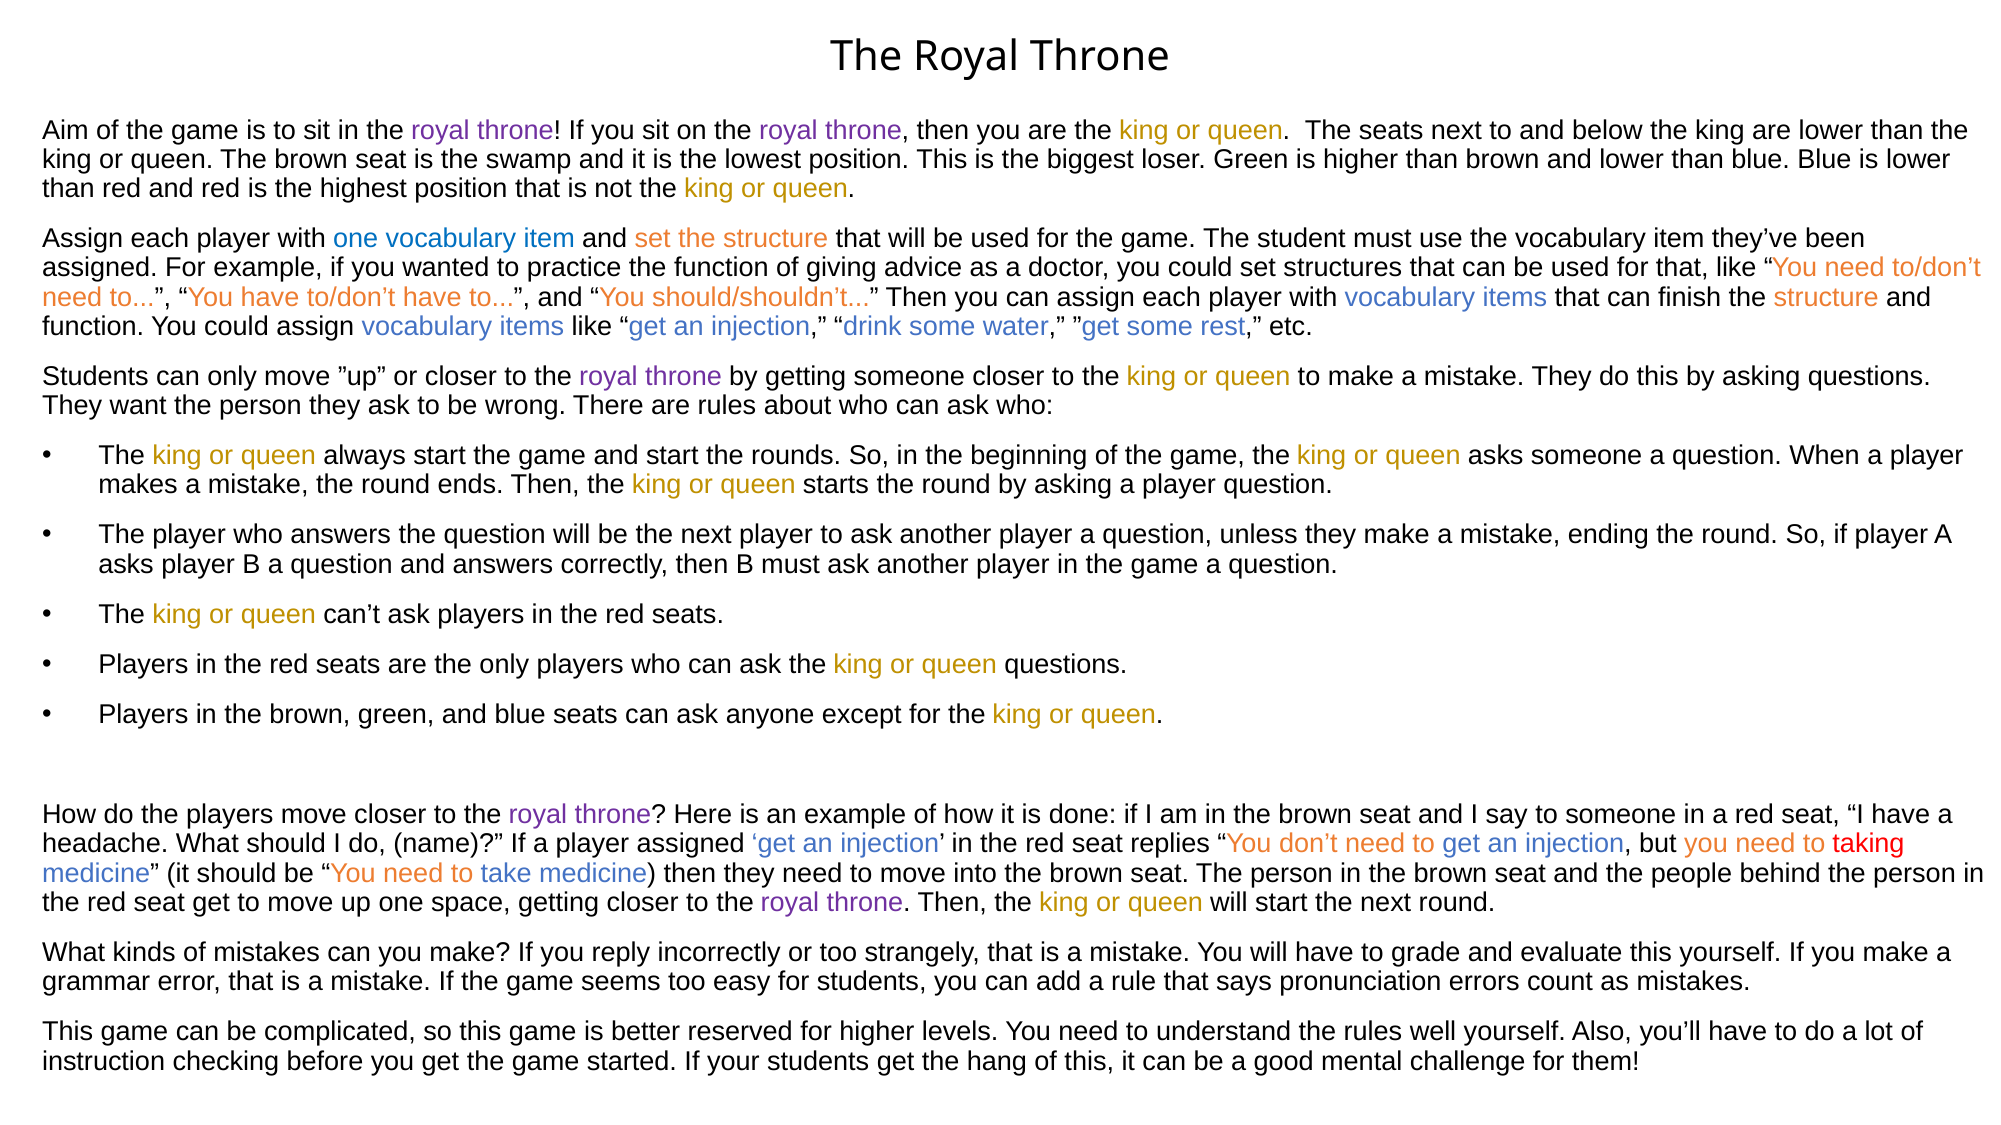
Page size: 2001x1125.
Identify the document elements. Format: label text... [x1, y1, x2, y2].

title The Royal Throne [249, 10, 1750, 88]
subtitle Aim of the game is to sit in the royal throne! If you sit on the royal throne, then you are the king or queen. The seats next to and below the king are lower than the king or queen. The brown seat is the swamp and it is the lowest position. This is the biggest loser. Green is higher than brown and lower than blue. Blue is lower than red and red is the highest position that is not the king or queen. Assign each player with one vocabulary item and set the structure that will be used for the game. The student must use the vocabulary item they’ve been assigned. For example, if you wanted to practice the function of giving advice as a doctor, you could set structures that can be used for that, like “You need to/don’t need to...”, “You have to/don’t have to...”, and “You should/shouldn’t...” Then you can assign each player with vocabulary items that can finish the structure and function. You could assign vocabulary items like “get an injection,” “drink some water,” ”get some rest,” etc. Students can only move ”up” or closer to the royal throne by getting someone closer to the king or queen to make a mistake. They do this by asking questions. They want the person they ask to be wrong. There are rules about who can ask who: The king or queen always start the game and start the rounds. So, in the beginning of the game, the king or queen asks someone a question. When a player makes a mistake, the round ends. Then, the king or queen starts the round by asking a player question. The player who answers the question will be the next player to ask another player a question, unless they make a mistake, ending the round. So, if player A asks player B a question and answers correctly, then B must ask another player in the game a question. The king or queen can’t ask players in the red seats. Players in the red seats are the only players who can ask the king or queen questions. Players in the brown, green, and blue seats can ask anyone except for the king or queen. How do the players move closer to the royal throne? Here is an example of how it is done: if I am in the brown seat and I say to someone in a red seat, “I have a headache. What should I do, (name)?” If a player assigned ‘get an injection’ in the red seat replies “You don’t need to get an injection, but you need to taking medicine” (it should be “You need to take medicine) then they need to move into the brown seat. The person in the brown seat and the people behind the person in the red seat get to move up one space, getting closer to the royal throne. Then, the king or queen will start the next round. What kinds of mistakes can you make? If you reply incorrectly or too strangely, that is a mistake. You will have to grade and evaluate this yourself. If you make a grammar error, that is a mistake. If the game seems too easy for students, you can add a rule that says pronunciation errors count as mistakes. This game can be complicated, so this game is better reserved for higher levels. You need to understand the rules well yourself. Also, you’ll have to do a lot of instruction checking before you get the game started. If your students get the hang of this, it can be a good mental challenge for them! [27, 108, 2000, 1096]
